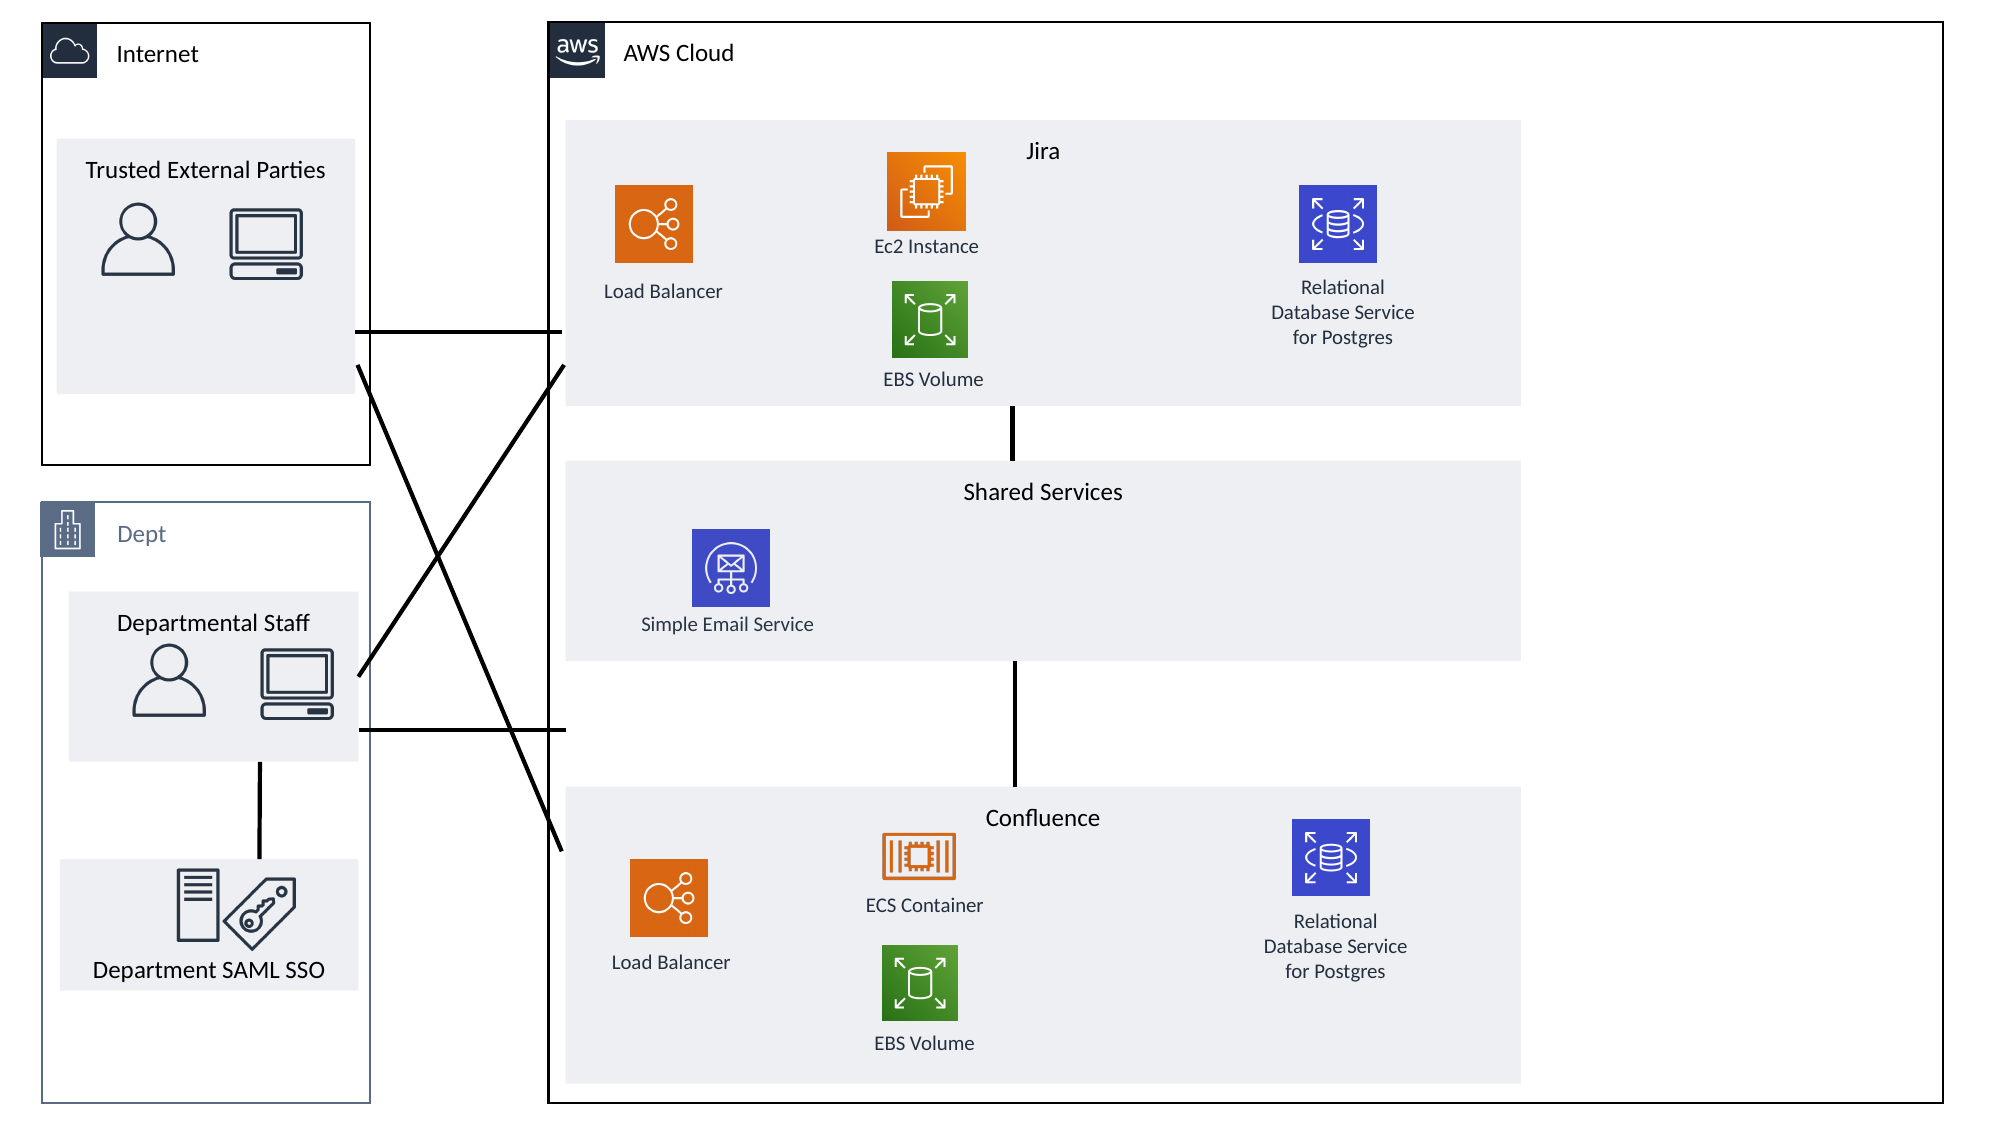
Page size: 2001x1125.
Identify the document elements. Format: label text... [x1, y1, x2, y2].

picture [550, 23, 605, 78]
text_box Load Balancer [583, 941, 760, 982]
text_box Relational Database Service for Postgres [1247, 899, 1424, 990]
text_box Ec2 Instance [838, 225, 1015, 266]
picture [159, 866, 298, 953]
picture [99, 200, 177, 279]
text_box Load Balancer [575, 270, 752, 311]
picture [692, 529, 770, 607]
picture [40, 502, 95, 557]
text_box Internet [41, 22, 371, 466]
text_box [357, 364, 562, 852]
picture [892, 281, 968, 358]
picture [1292, 819, 1370, 896]
text_box Department SAML SSO [59, 858, 359, 992]
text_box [358, 364, 565, 677]
text_box Dept [41, 501, 371, 1104]
picture [42, 23, 97, 78]
picture [615, 185, 693, 263]
text_box Shared Services [565, 460, 1522, 662]
text_box ECS Container [836, 884, 1013, 924]
text_box Trusted External Parties [55, 138, 356, 395]
picture [258, 645, 336, 723]
picture [1299, 185, 1377, 263]
text_box EBS Volume [845, 358, 1022, 398]
text_box AWS Cloud [547, 21, 1944, 1104]
text_box Departmental Staff [68, 591, 357, 763]
picture [630, 859, 708, 937]
picture [880, 818, 958, 896]
text_box EBS Volume [836, 1022, 1013, 1063]
picture [882, 945, 958, 1021]
picture [130, 641, 208, 719]
picture [227, 205, 305, 283]
text_box Relational Database Service for Postgres [1255, 266, 1431, 357]
picture [887, 152, 966, 231]
